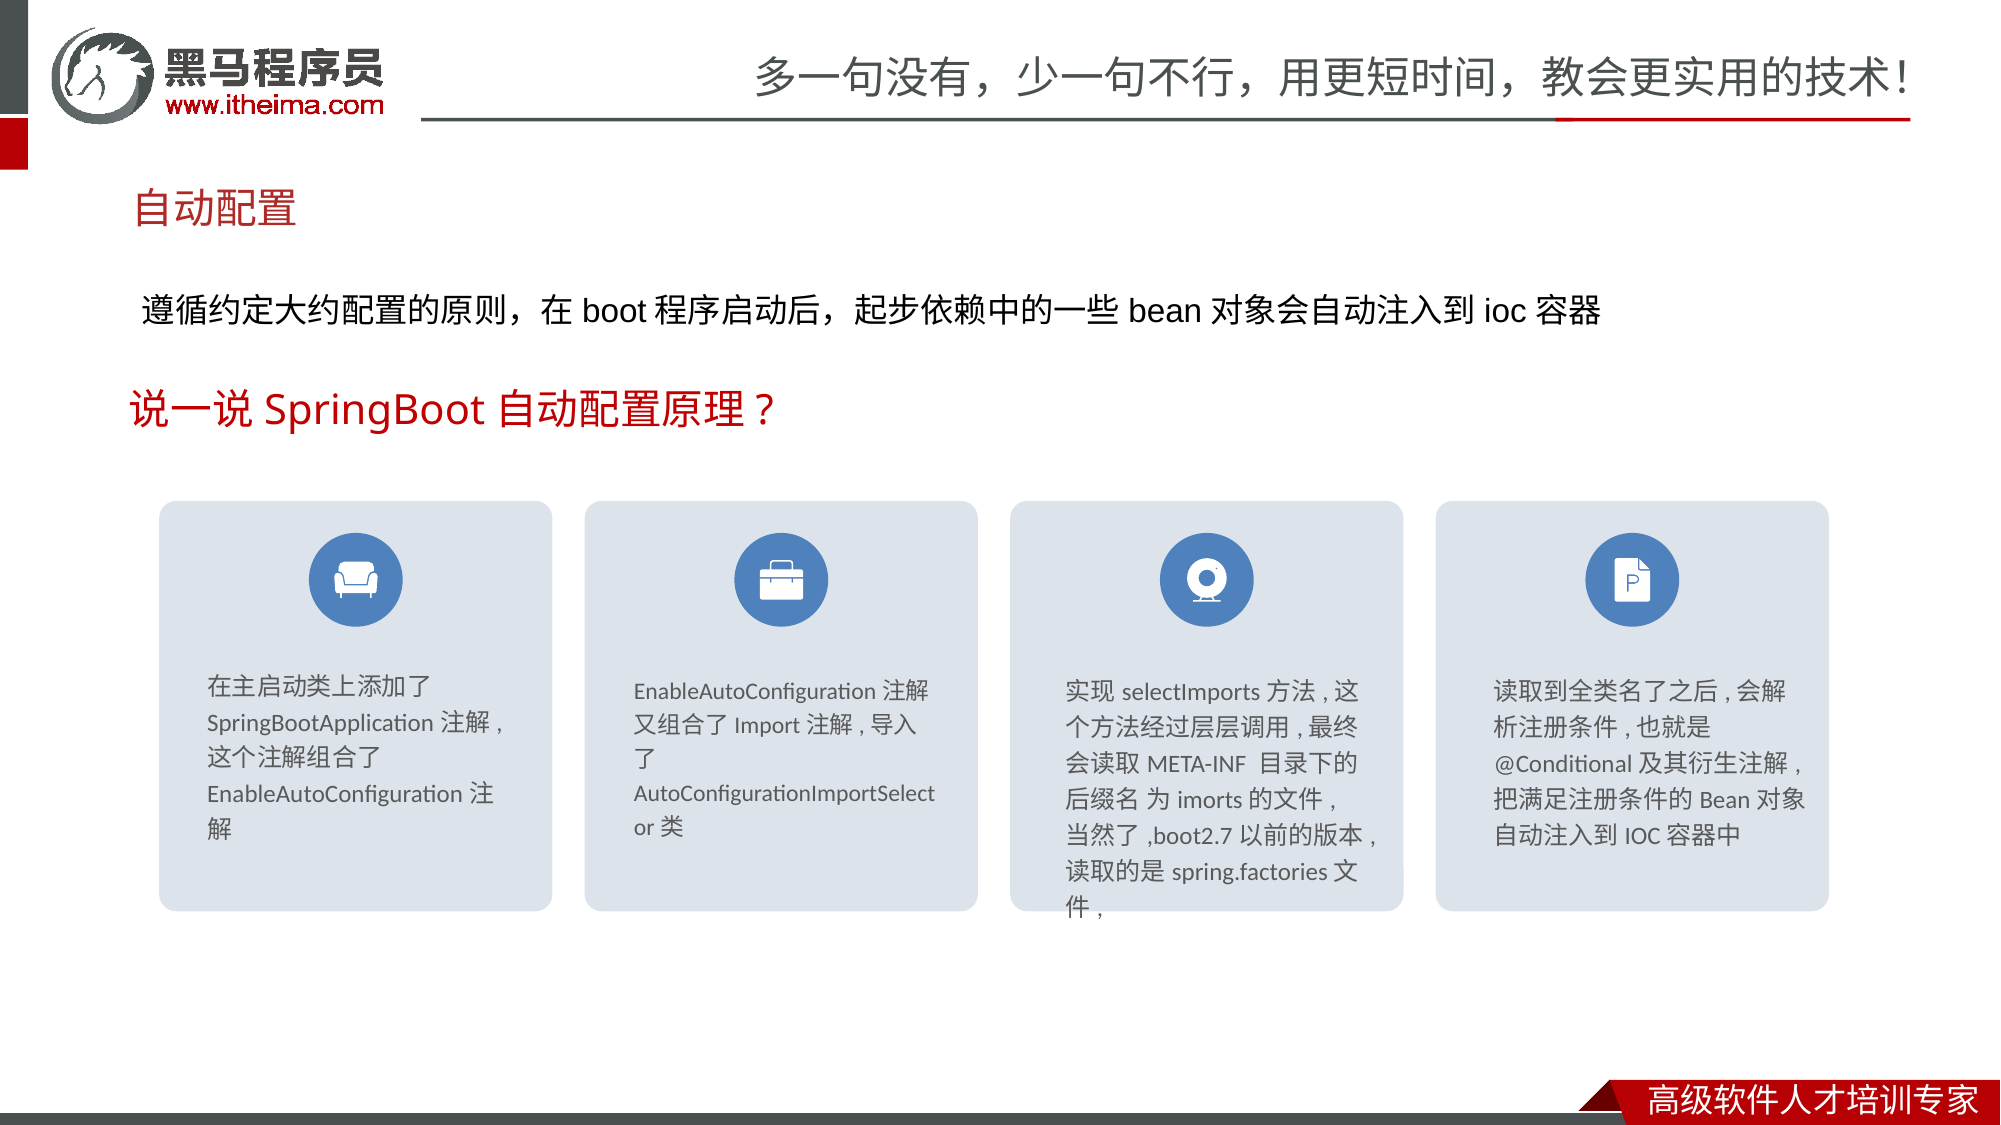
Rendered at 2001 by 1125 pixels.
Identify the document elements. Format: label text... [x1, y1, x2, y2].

picture [50, 26, 384, 125]
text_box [584, 500, 979, 912]
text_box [1435, 500, 1830, 912]
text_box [1009, 500, 1404, 912]
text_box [158, 500, 553, 912]
title 自动配置 [116, 164, 1872, 250]
text_box 遵循约定大约配置的原则，在boot程序启动后，起步依赖中的一些bean对象会自动注入到ioc容器 [127, 242, 1861, 315]
text_box 说一说SpringBoot自动配置原理? [114, 375, 789, 440]
